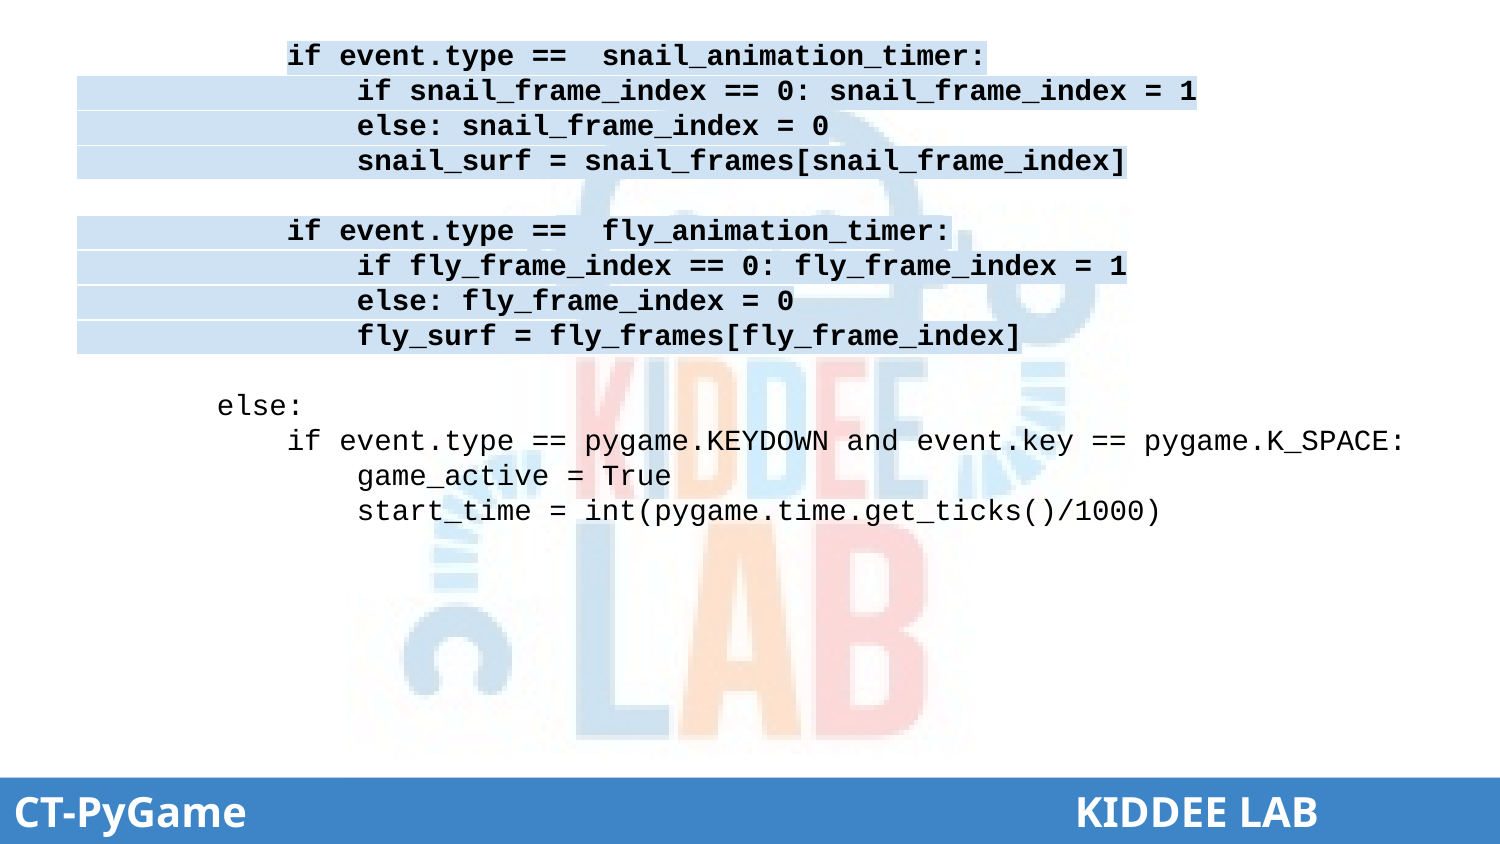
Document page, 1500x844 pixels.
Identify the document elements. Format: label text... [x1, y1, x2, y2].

title if event.type == snail_animation_timer: if snail_frame_index == 0: snail_frame_index = 1 else: snail_frame_index = 0 snail_surf = snail_frames[snail_frame_index] if event.type == fly_animation_timer: if fly_frame_index == 0: fly_frame_index = 1 else: fly_frame_index = 0 fly_surf = fly_frames[fly_frame_index] else: if event.type == pygame.KEYDOWN and event.key == pygame.K_SPACE: game_active = True start_time = int(pygame.time.get_ticks()/1000) [61, 21, 1460, 822]
